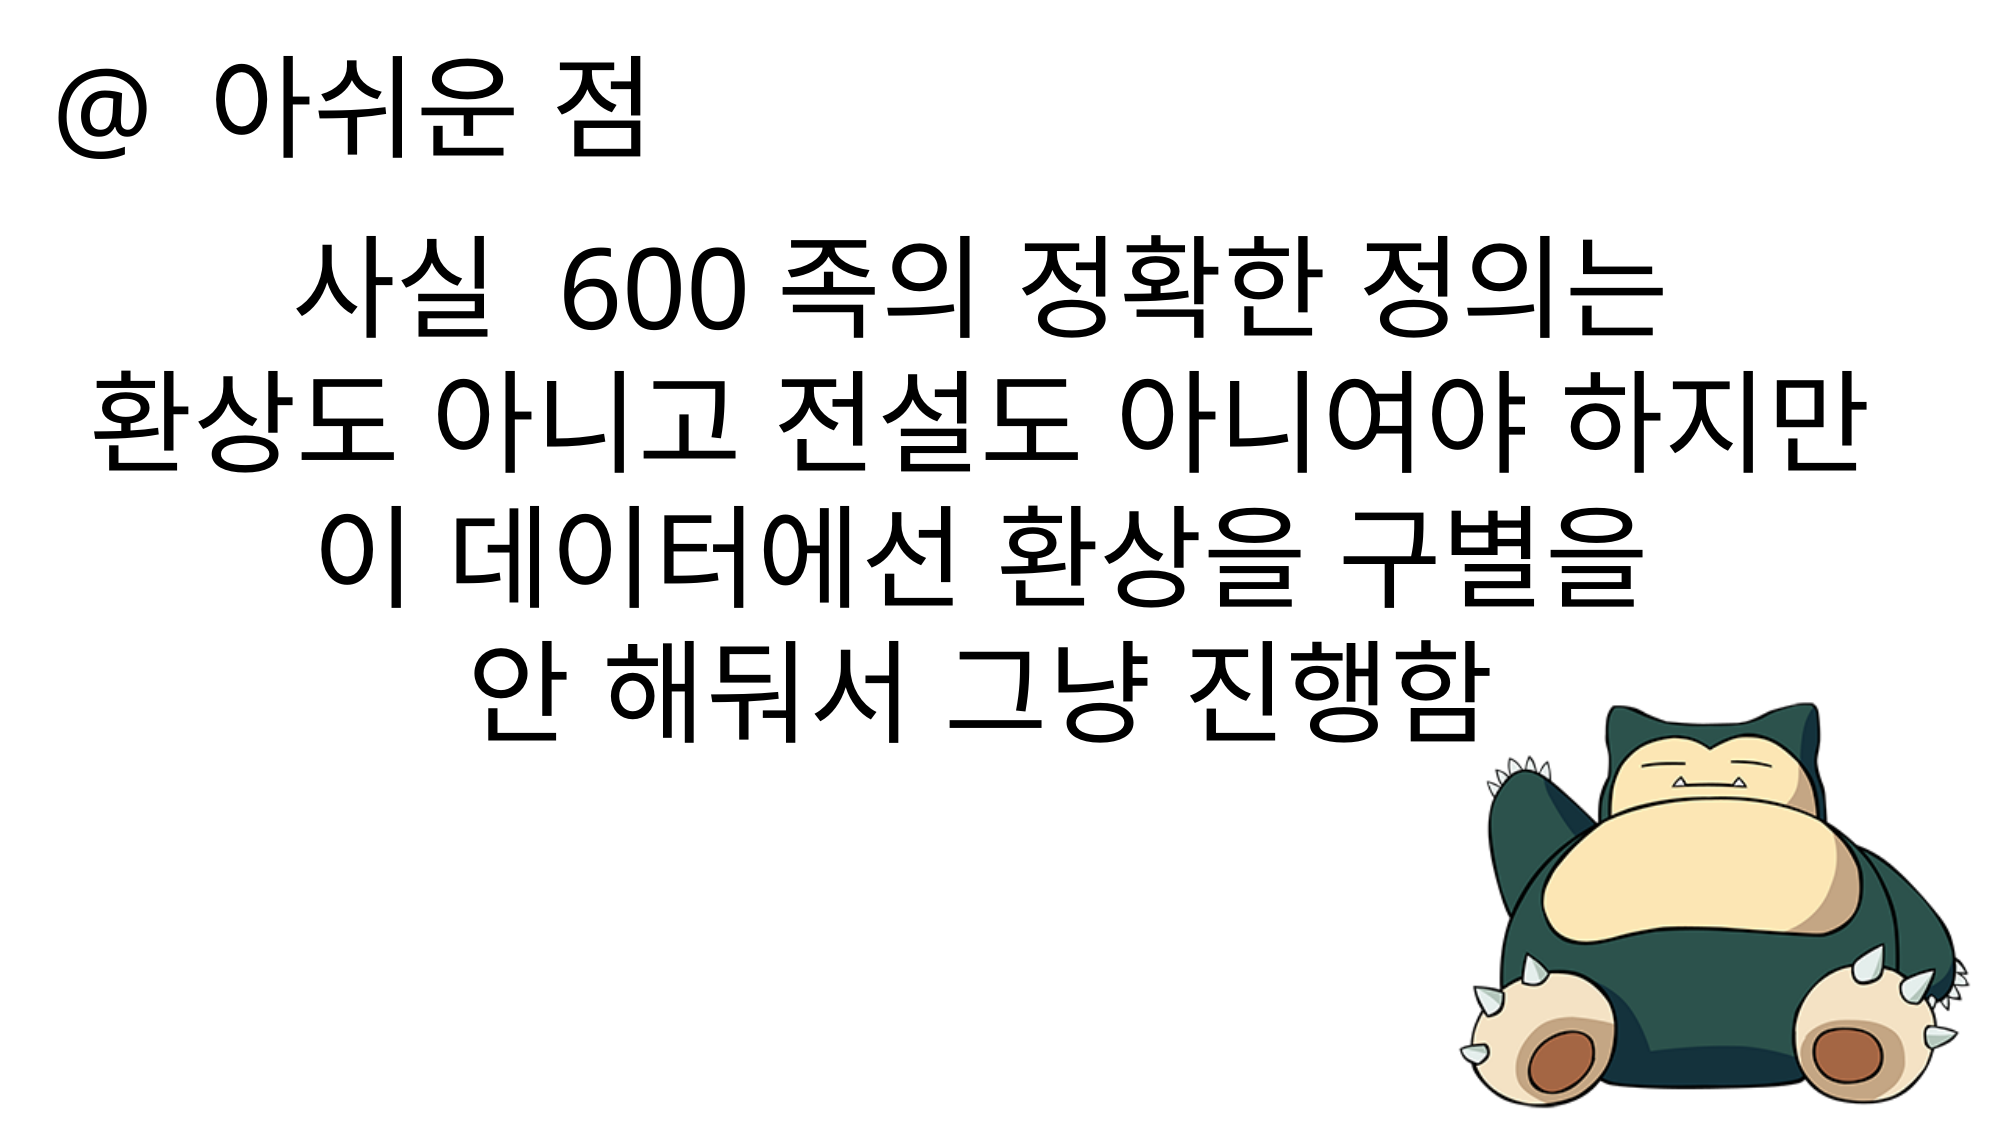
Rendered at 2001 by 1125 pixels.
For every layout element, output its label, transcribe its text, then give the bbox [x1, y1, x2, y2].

picture [1453, 665, 2000, 1125]
text_box @ 아쉬운 점 [36, 29, 671, 180]
text_box 사실 600족의 정확한 정의는 환상도 아니고 전설도 아니여야 하지만 이 데이터에선 환상을 구별을 안 해둬서 그냥 진행함 [74, 209, 1887, 765]
